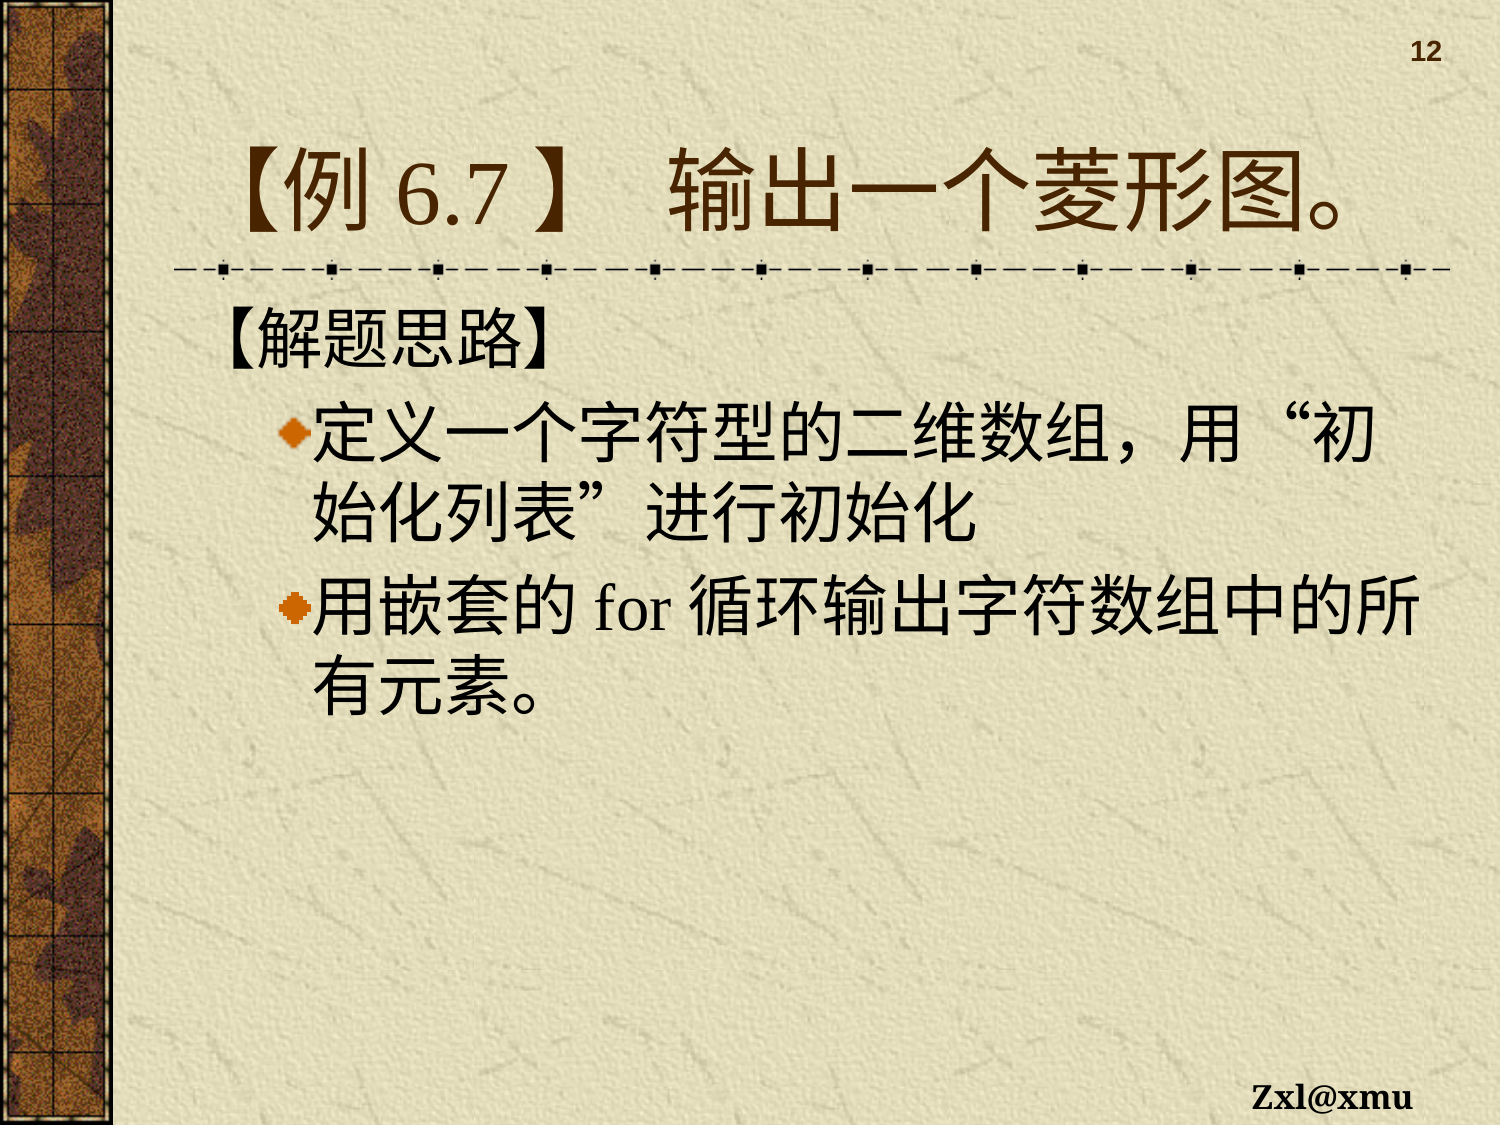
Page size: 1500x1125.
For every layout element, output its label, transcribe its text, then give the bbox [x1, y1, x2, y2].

picture [0, 0, 1500, 1125]
list 【解题思路】 定义一个字符型的二维数组，用“初始化列表”进行初始化 用嵌套的for循环输出字符数组中的所有元素。 [174, 289, 1449, 965]
title 【例6.7】 输出一个菱形图。 [174, 62, 1450, 250]
slide_number 12 [1187, 0, 1500, 75]
